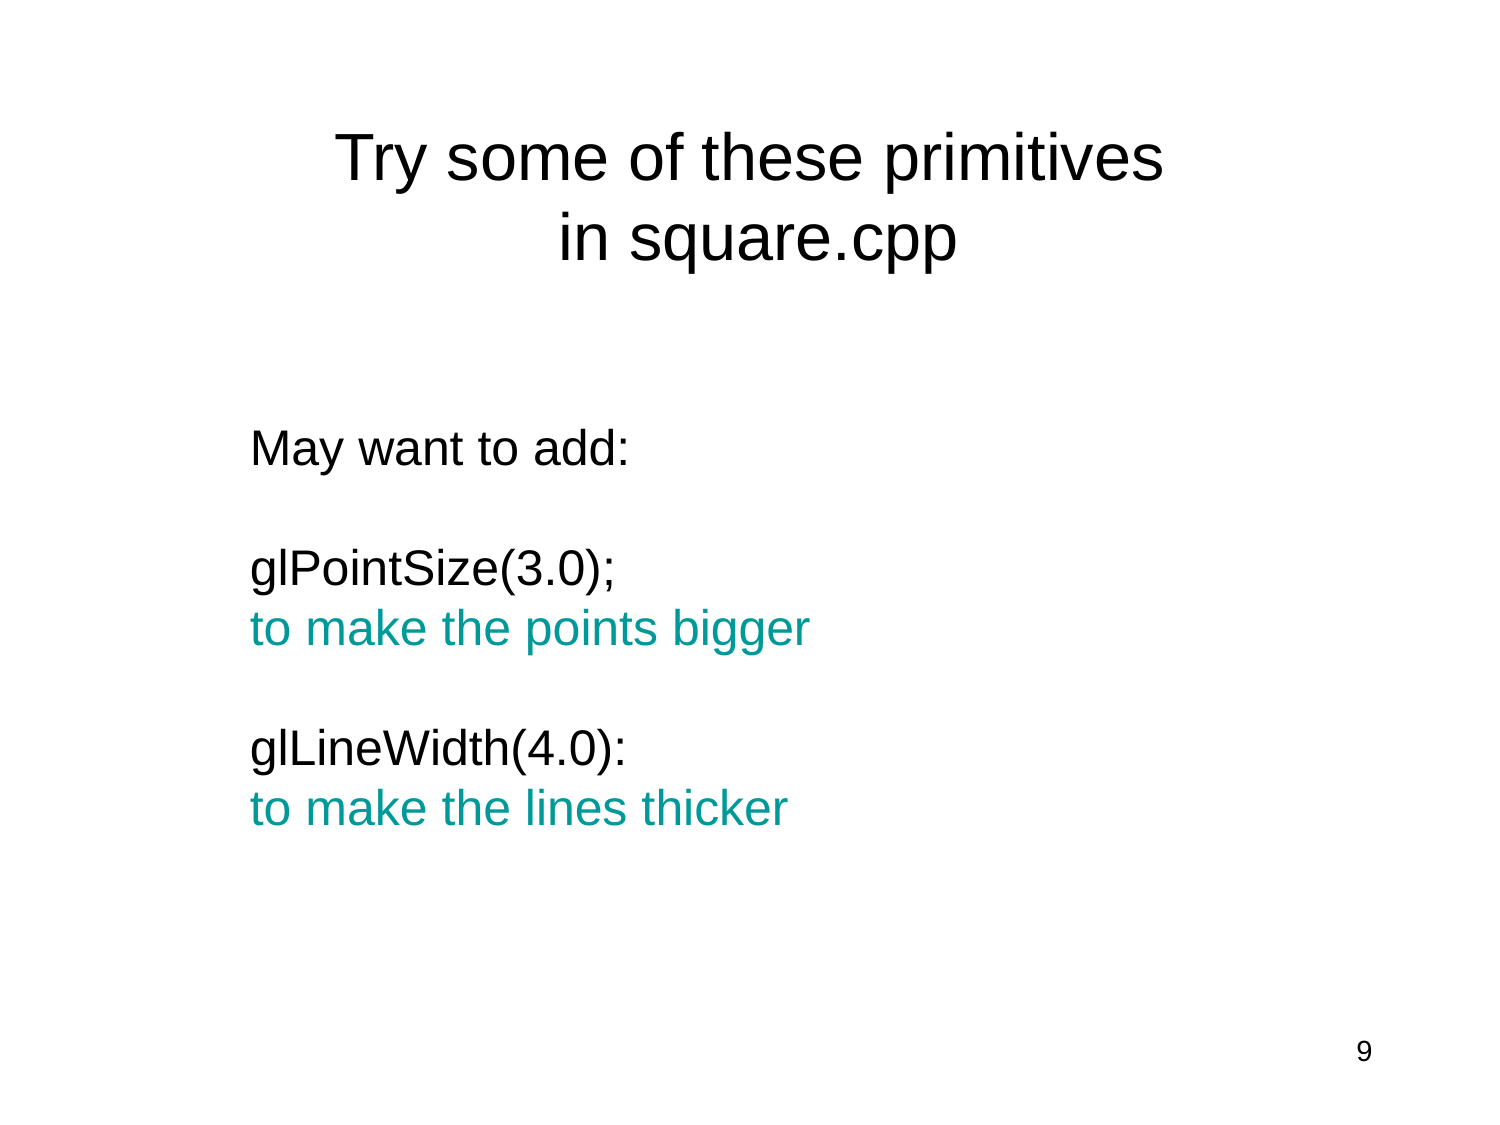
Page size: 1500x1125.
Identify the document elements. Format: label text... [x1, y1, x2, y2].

text_box May want to add: glPointSize(3.0); to make the points bigger glLineWidth(4.0): to make the lines thicker [235, 407, 827, 843]
title Try some of these primitives in square.cpp [112, 99, 1388, 288]
slide_number 9 [1074, 1025, 1388, 1100]
